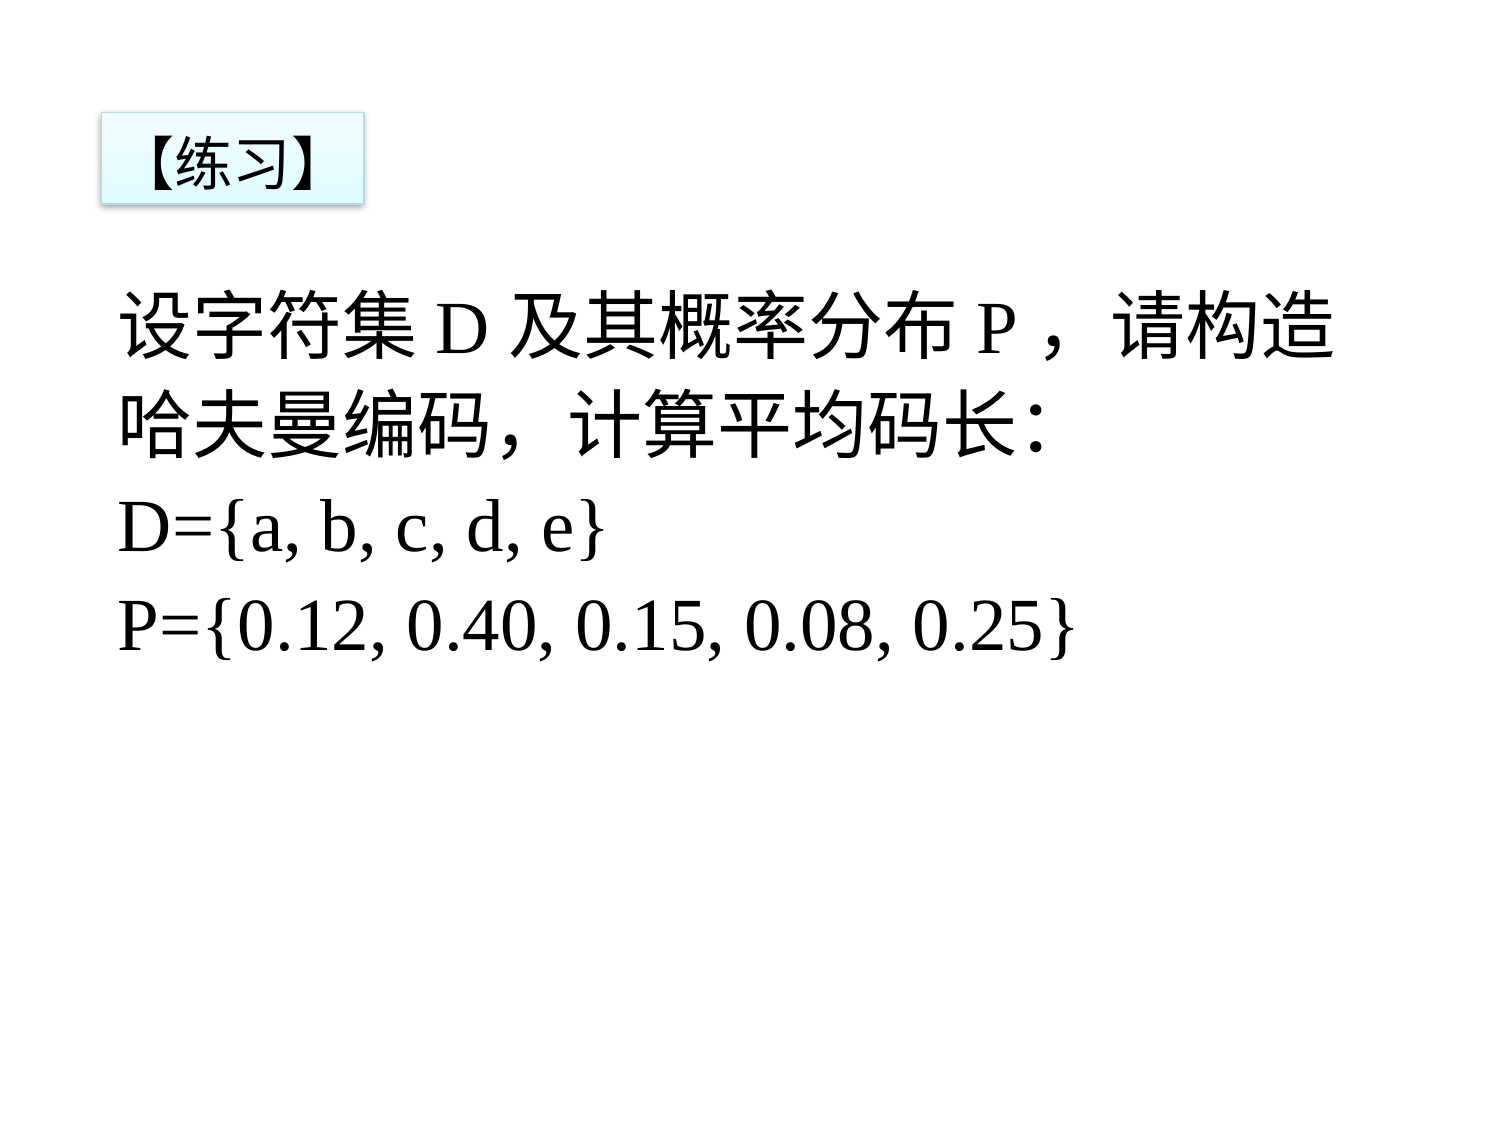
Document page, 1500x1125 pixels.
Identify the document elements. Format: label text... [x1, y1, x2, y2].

text_box 设字符集D及其概率分布P，请构造哈夫曼编码，计算平均码长： D={a, b, c, d, e} P={0.12, 0.40, 0.15, 0.08, 0.25} [103, 262, 1416, 674]
text_box 【练习】 [101, 112, 365, 205]
